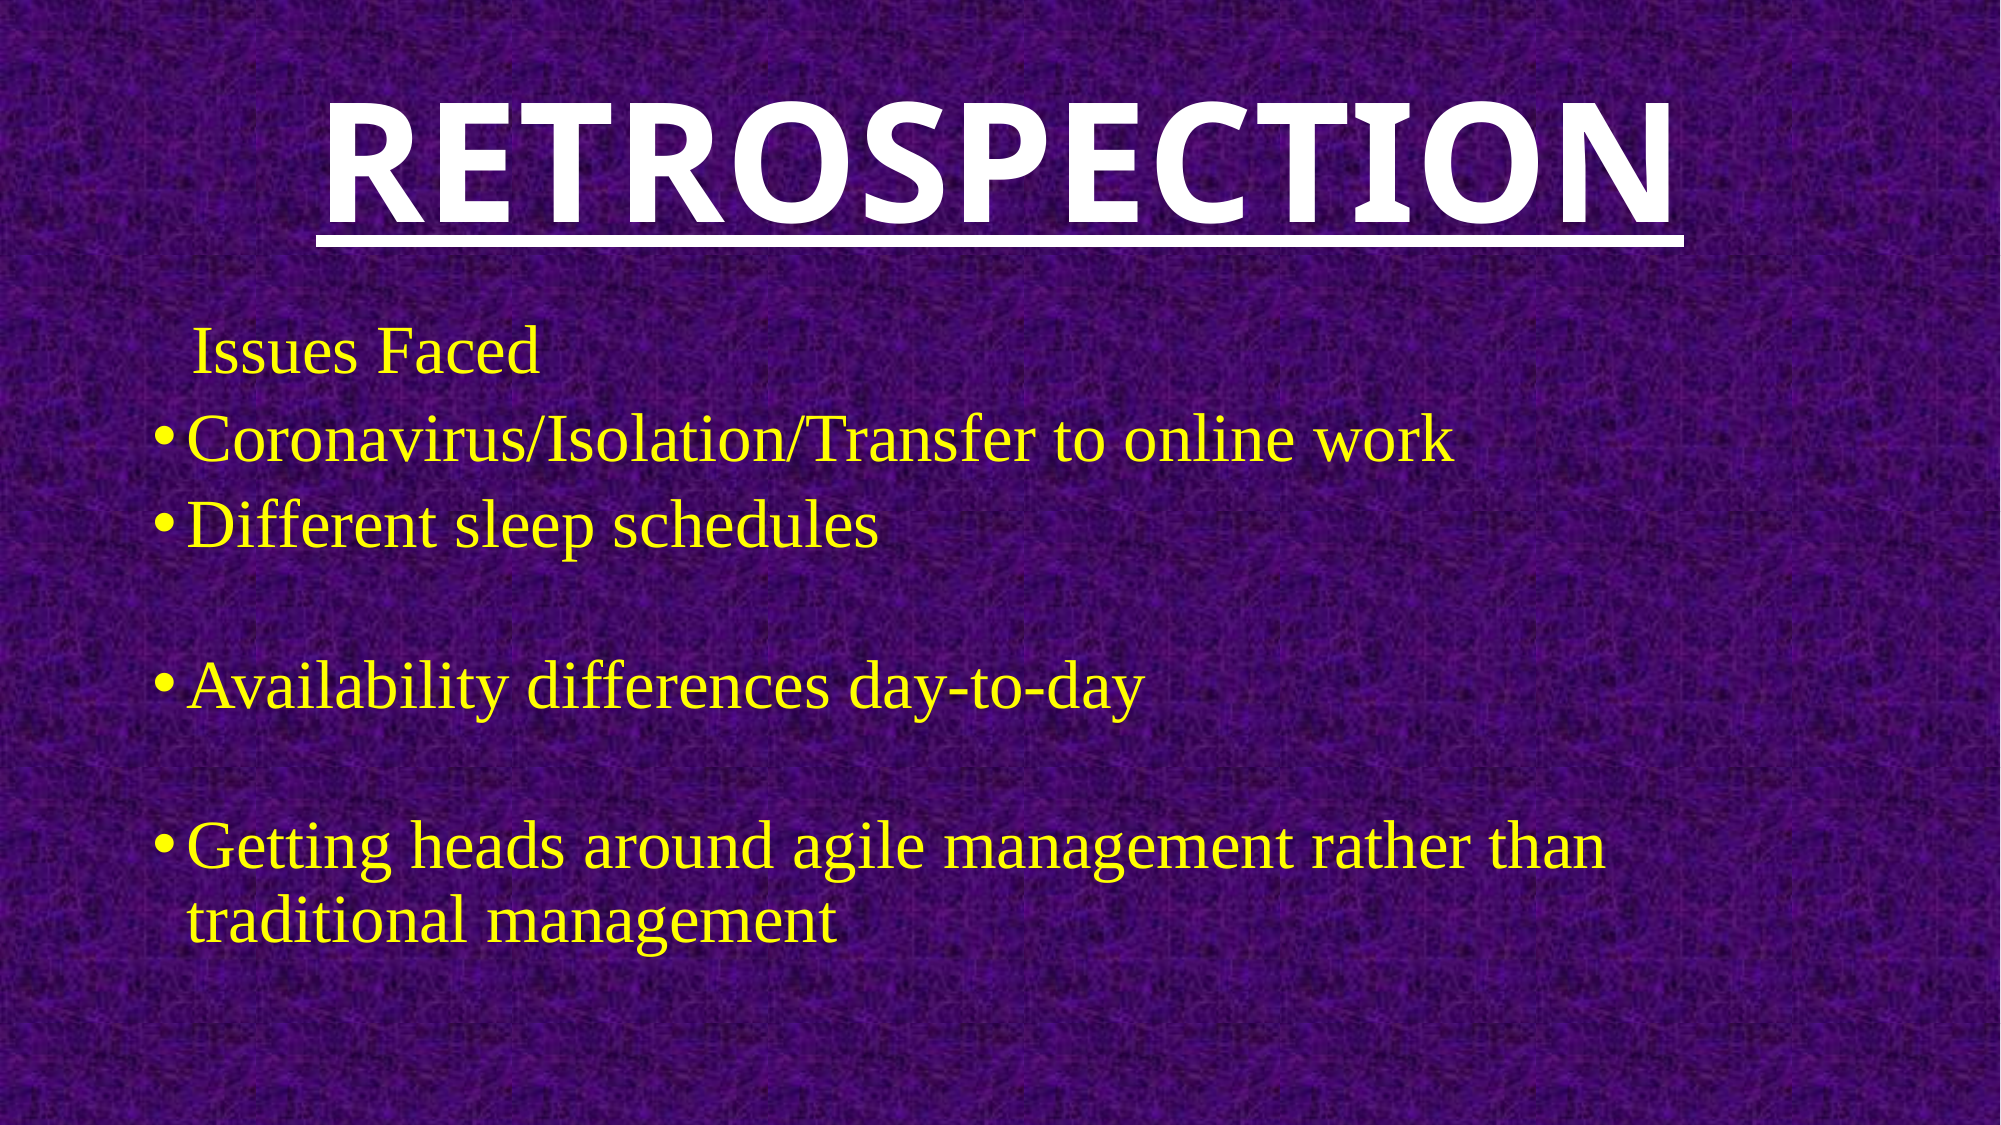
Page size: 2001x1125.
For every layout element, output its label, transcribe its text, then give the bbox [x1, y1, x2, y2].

picture [0, 0, 2001, 1125]
title RETROSPECTION [137, 59, 1863, 278]
list Issues Faced Coronavirus/Isolation/Transfer to online work Different sleep schedules Availability differences day-to-day Getting heads around agile management rather than traditional management [137, 299, 1863, 1125]
